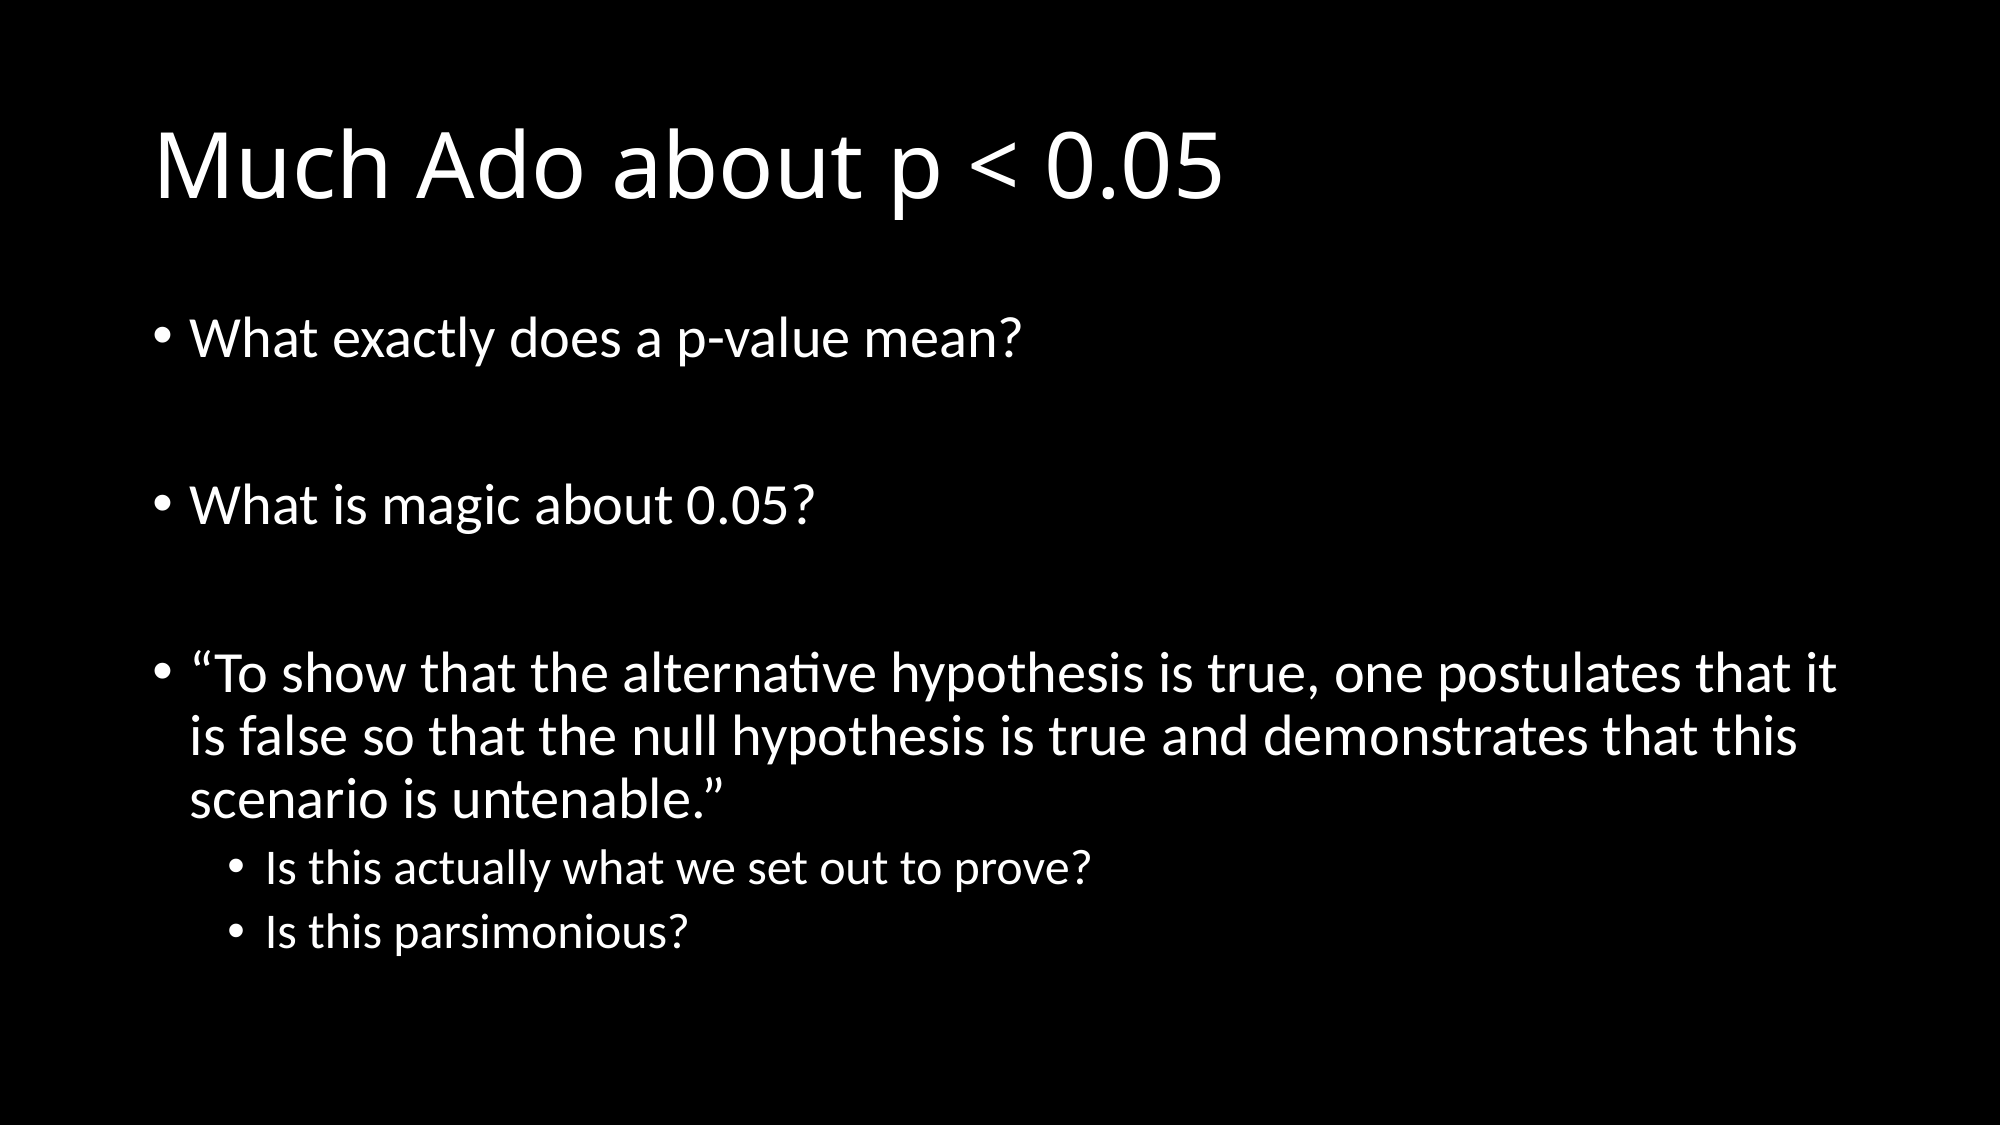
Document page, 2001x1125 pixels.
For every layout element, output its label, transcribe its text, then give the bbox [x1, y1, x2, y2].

list What exactly does a p-value mean? What is magic about 0.05? “To show that the alternative hypothesis is true, one postulates that it is false so that the null hypothesis is true and demonstrates that this scenario is untenable.” Is this actually what we set out to prove? Is this parsimonious? [137, 299, 1863, 1014]
title Much Ado about p < 0.05 [137, 59, 1863, 278]
